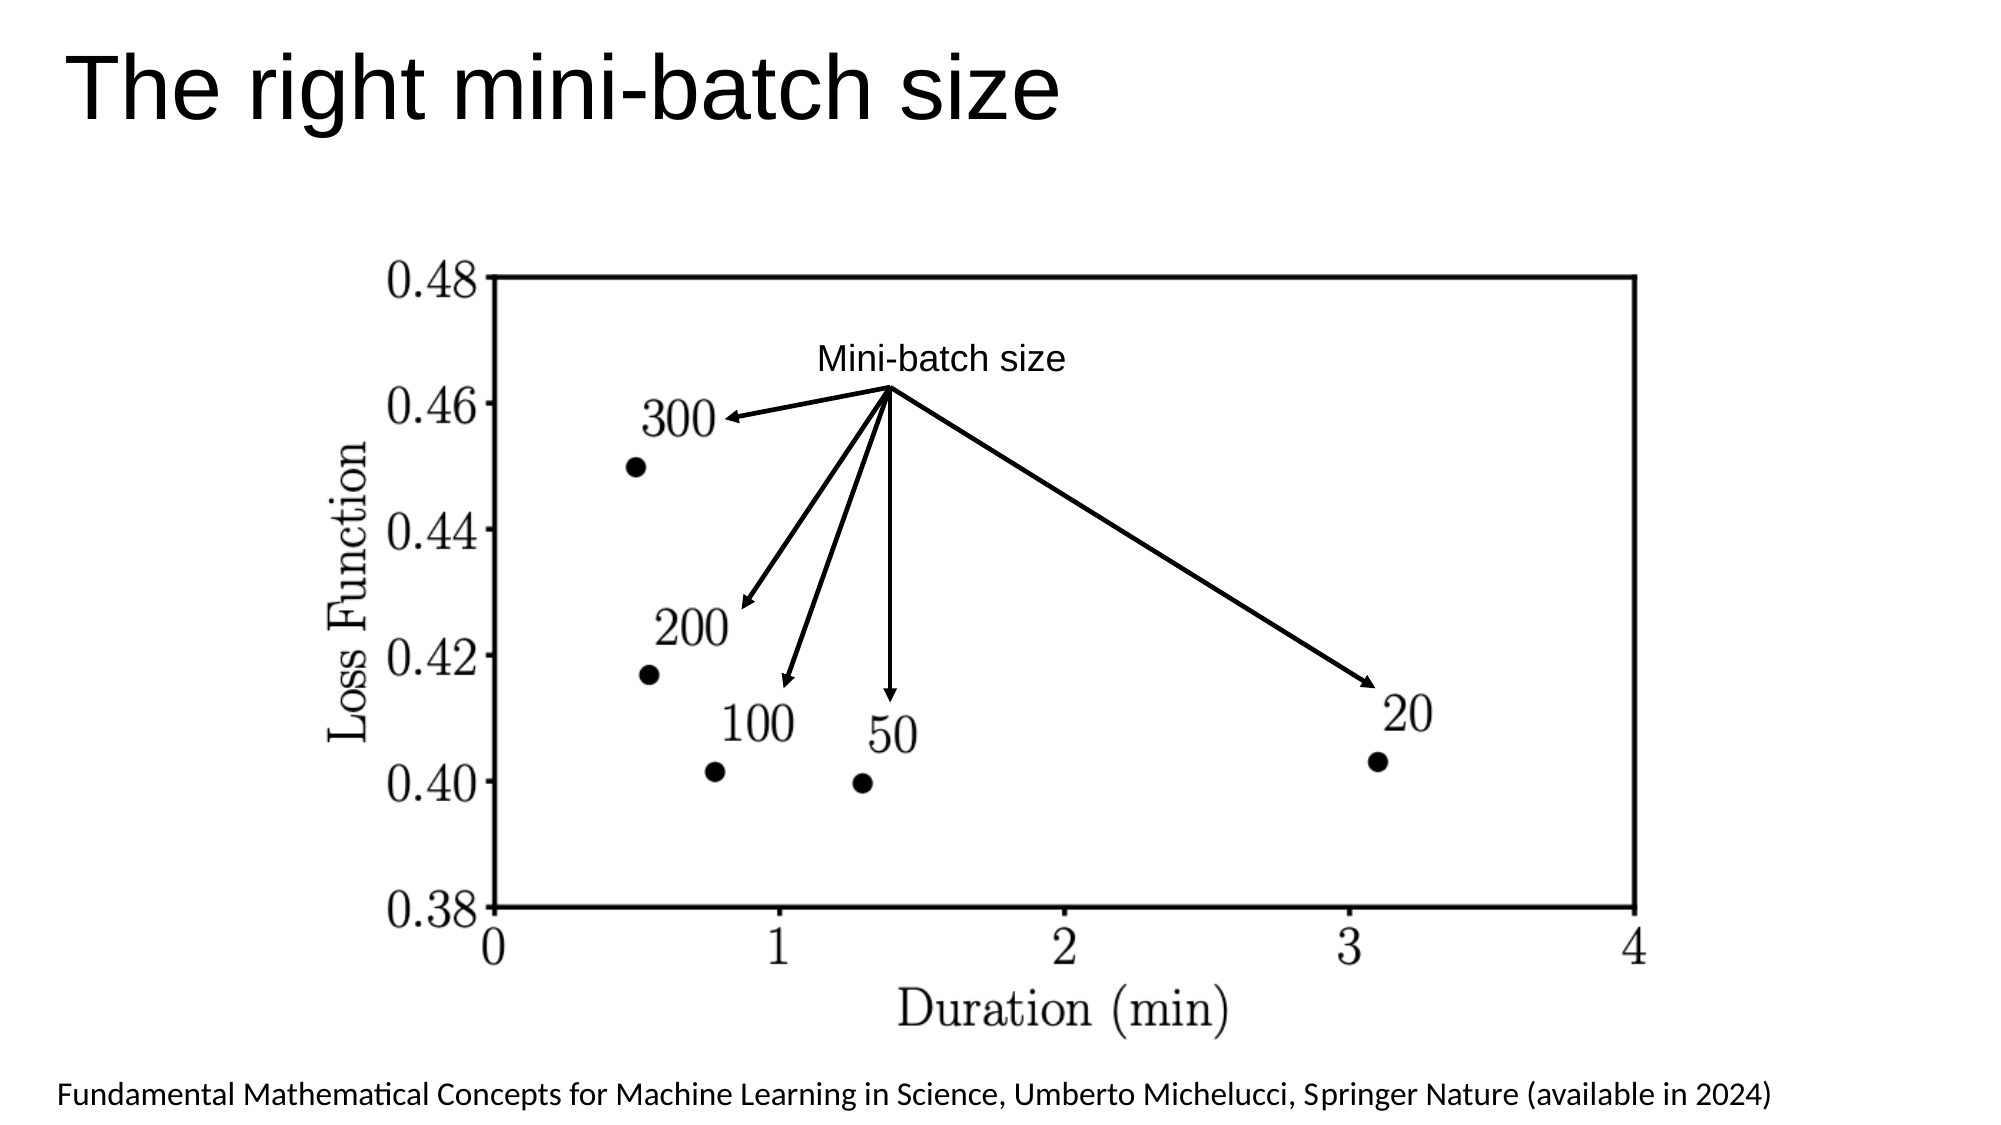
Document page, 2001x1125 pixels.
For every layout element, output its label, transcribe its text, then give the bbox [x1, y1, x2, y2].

text_box Fundamental Mathematical Concepts for Machine Learning in Science, Umberto Michelucci, Springer Nature (available in 2024) [42, 1065, 1958, 1120]
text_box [724, 387, 741, 420]
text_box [783, 387, 890, 689]
picture [225, 210, 1775, 1093]
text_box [741, 387, 783, 610]
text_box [890, 387, 1376, 689]
title The right mini-batch size [49, 28, 1775, 152]
